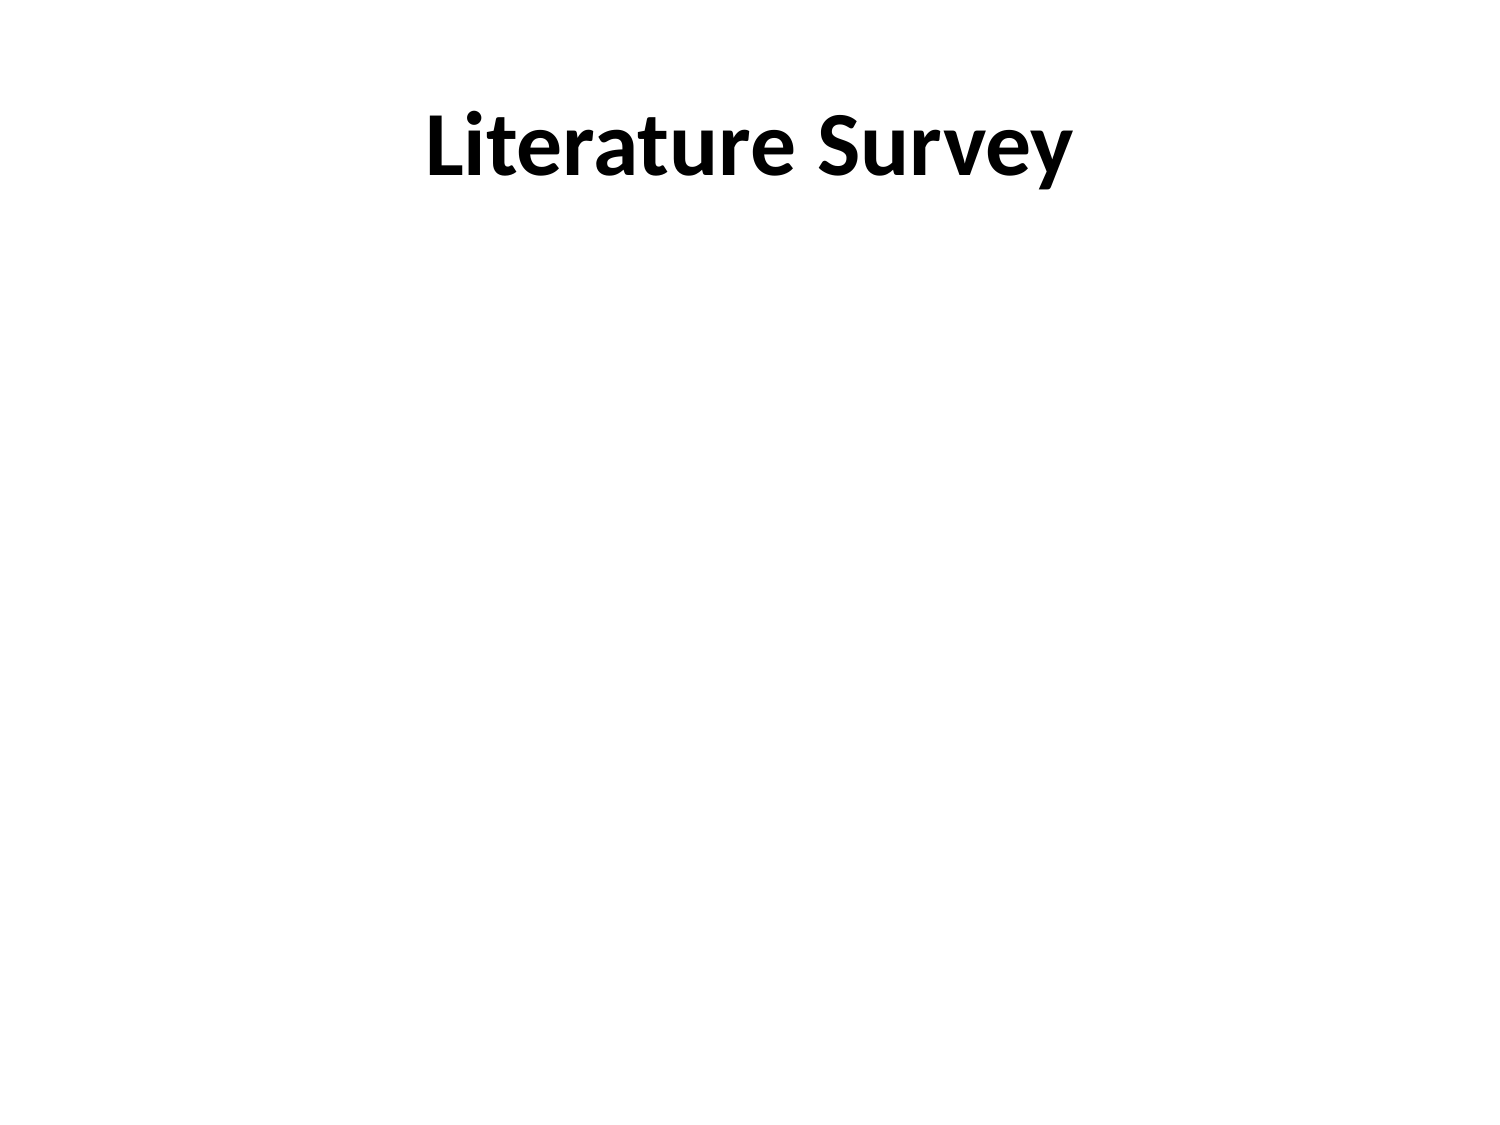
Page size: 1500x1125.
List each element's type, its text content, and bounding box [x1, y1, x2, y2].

title Literature Survey [75, 45, 1425, 233]
